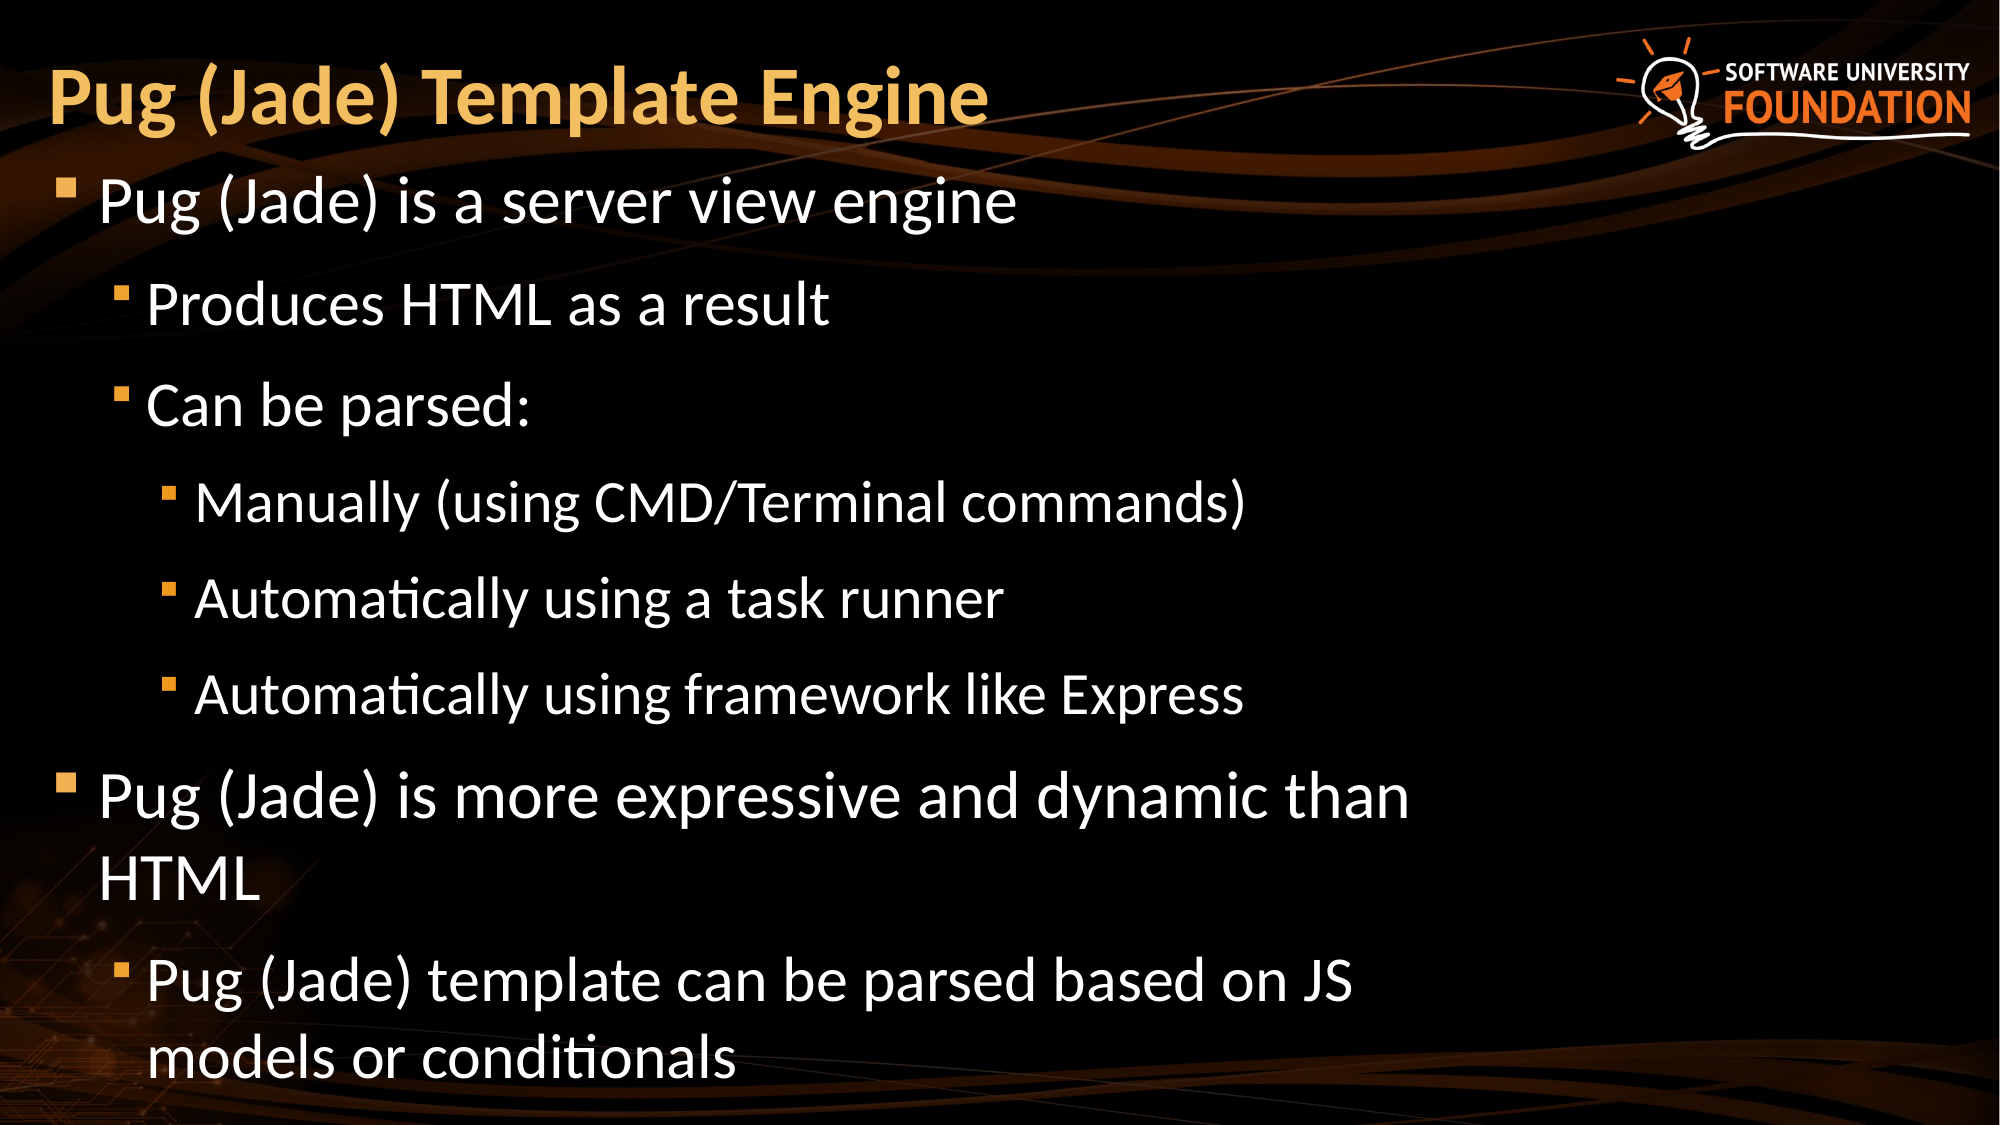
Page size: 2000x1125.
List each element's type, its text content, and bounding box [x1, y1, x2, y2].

list Pug (Jade) is a server view engine Produces HTML as a result Can be parsed: Manually (using CMD/Terminal commands) Automatically using a task runner Automatically using framework like Express Pug (Jade) is more expressive and dynamic than HTML Pug (Jade) template can be parsed based on JS models or conditionals [32, 149, 1458, 1100]
title Pug (Jade) Template Engine [30, 6, 1602, 189]
picture [0, 0, 2000, 1125]
